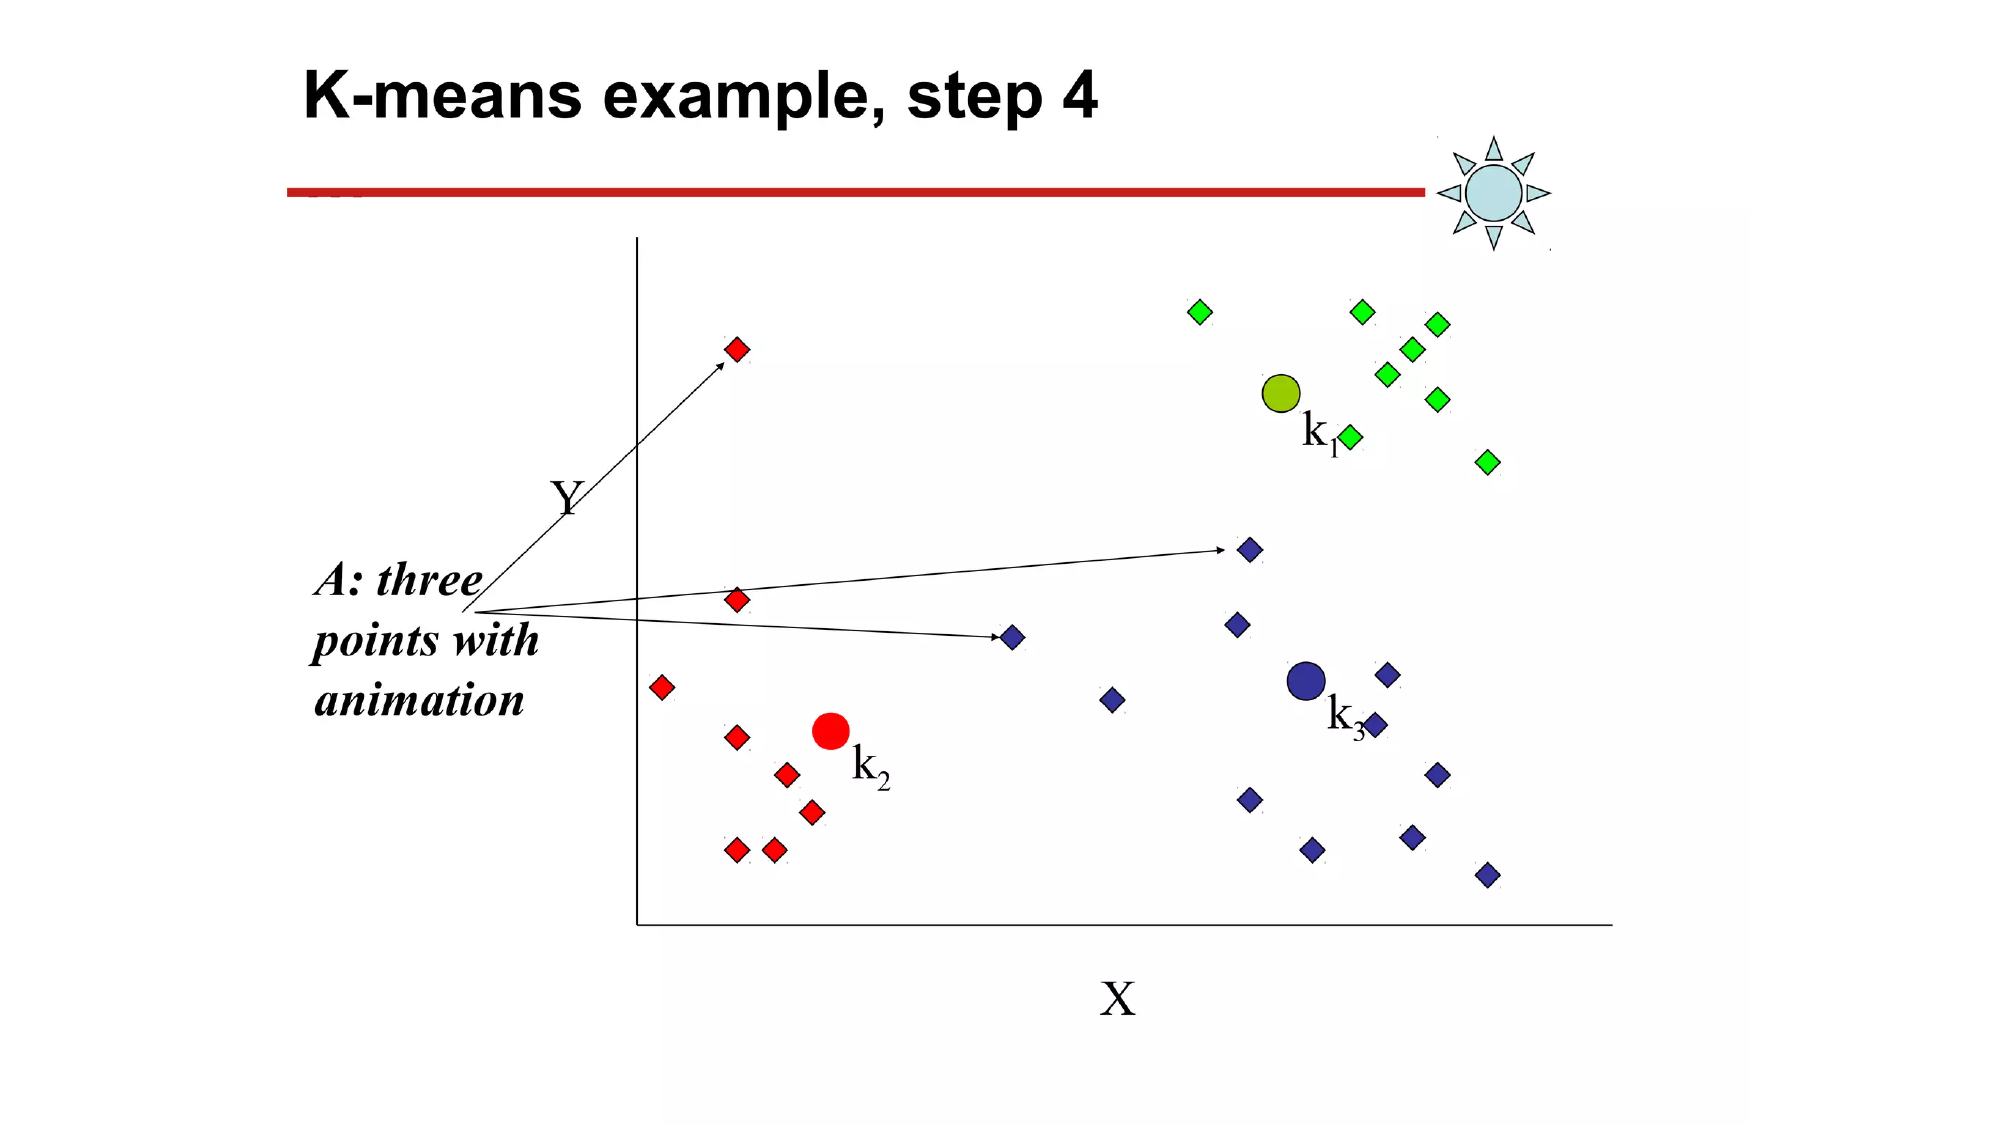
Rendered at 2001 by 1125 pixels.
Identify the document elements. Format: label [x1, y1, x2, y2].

picture [249, 0, 1750, 1125]
